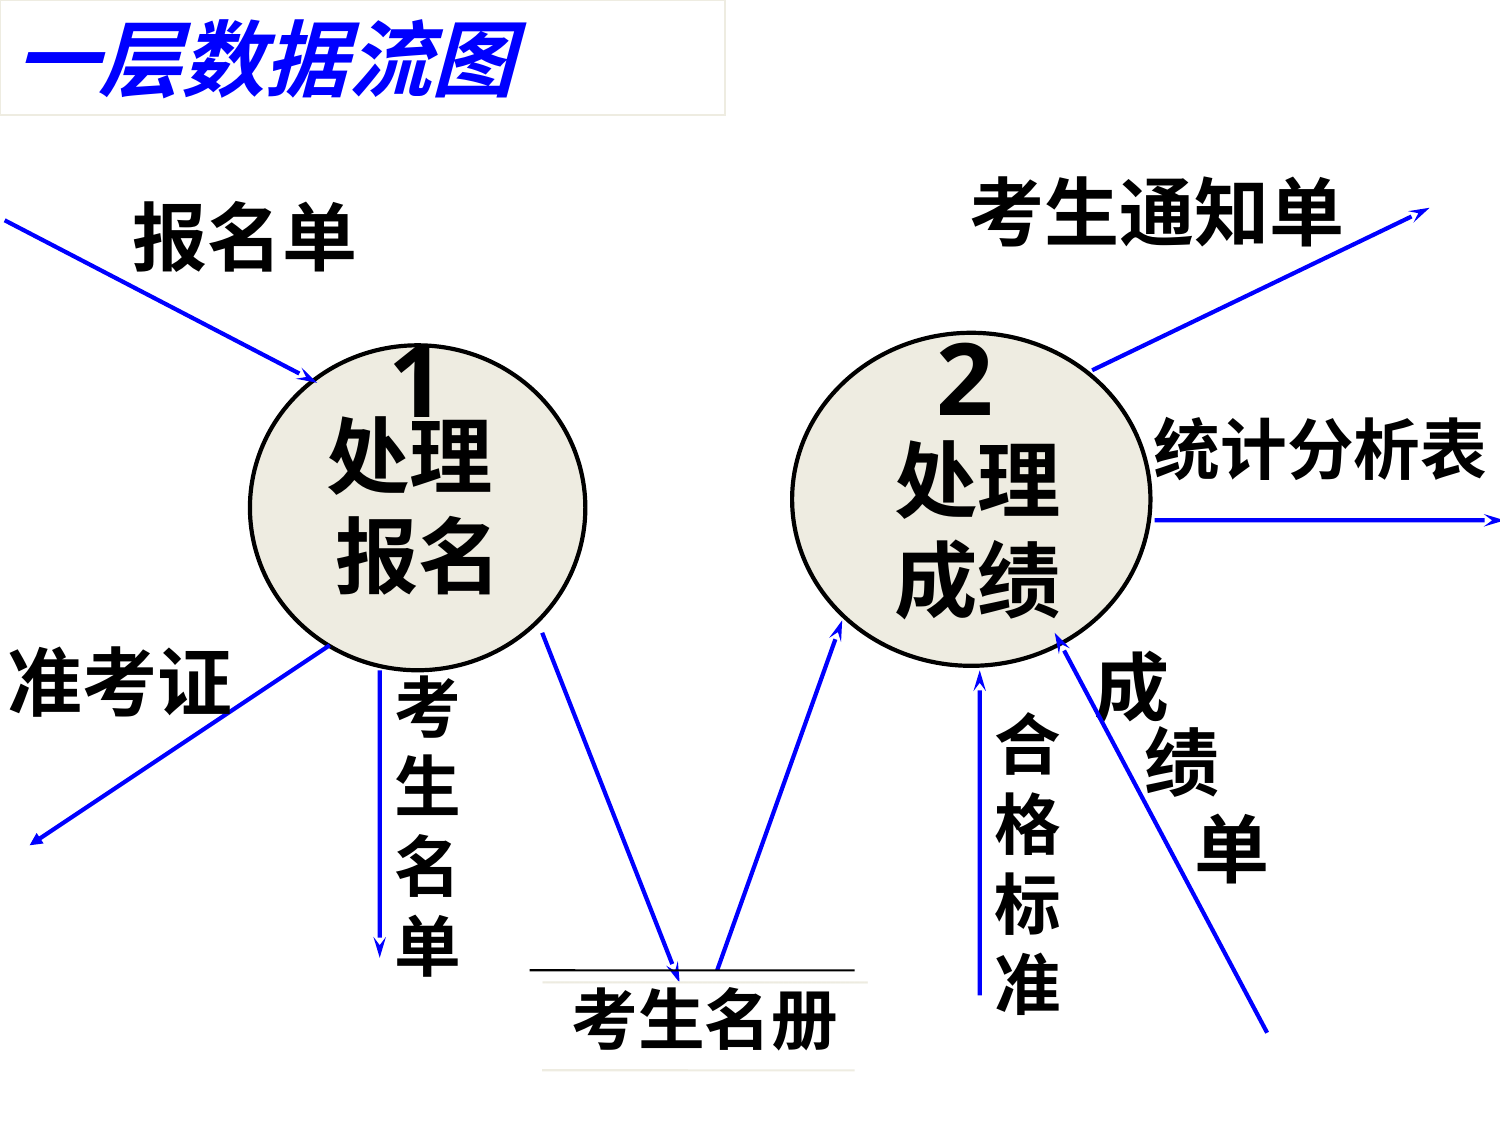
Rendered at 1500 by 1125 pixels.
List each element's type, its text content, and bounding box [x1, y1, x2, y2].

text_box [295, 351, 373, 396]
text_box 成 [1079, 632, 1205, 738]
text_box 单 [1179, 795, 1305, 901]
text_box 合 格 标 准 [979, 695, 1093, 1031]
text_box 处理 报名 [249, 396, 588, 612]
text_box 考生名册 [556, 983, 854, 1066]
text_box 统计分析表 [1138, 399, 1500, 495]
text_box 一层数据流图 [0, 0, 725, 116]
text_box [1010, 336, 1129, 420]
text_box [829, 620, 843, 642]
text_box [1483, 514, 1500, 527]
text_box [1408, 207, 1430, 223]
text_box [1054, 632, 1070, 654]
text_box [462, 351, 540, 396]
text_box [1059, 636, 1074, 642]
text_box 考生通知单 [954, 157, 1405, 263]
text_box 1 [373, 310, 462, 446]
text_box [1143, 495, 1151, 547]
text_box 报名单 [117, 182, 443, 288]
text_box 2 [921, 307, 1010, 443]
text_box [792, 339, 1057, 666]
text_box [373, 937, 379, 956]
text_box [289, 612, 547, 666]
text_box 准考证 [0, 627, 255, 733]
text_box 考生名册 [556, 971, 854, 982]
text_box [295, 367, 318, 383]
text_box 绩 [1129, 707, 1255, 813]
text_box 处理成绩 [879, 420, 1143, 636]
text_box [973, 670, 986, 691]
text_box [29, 733, 199, 846]
text_box 考生名 单 [379, 657, 493, 993]
